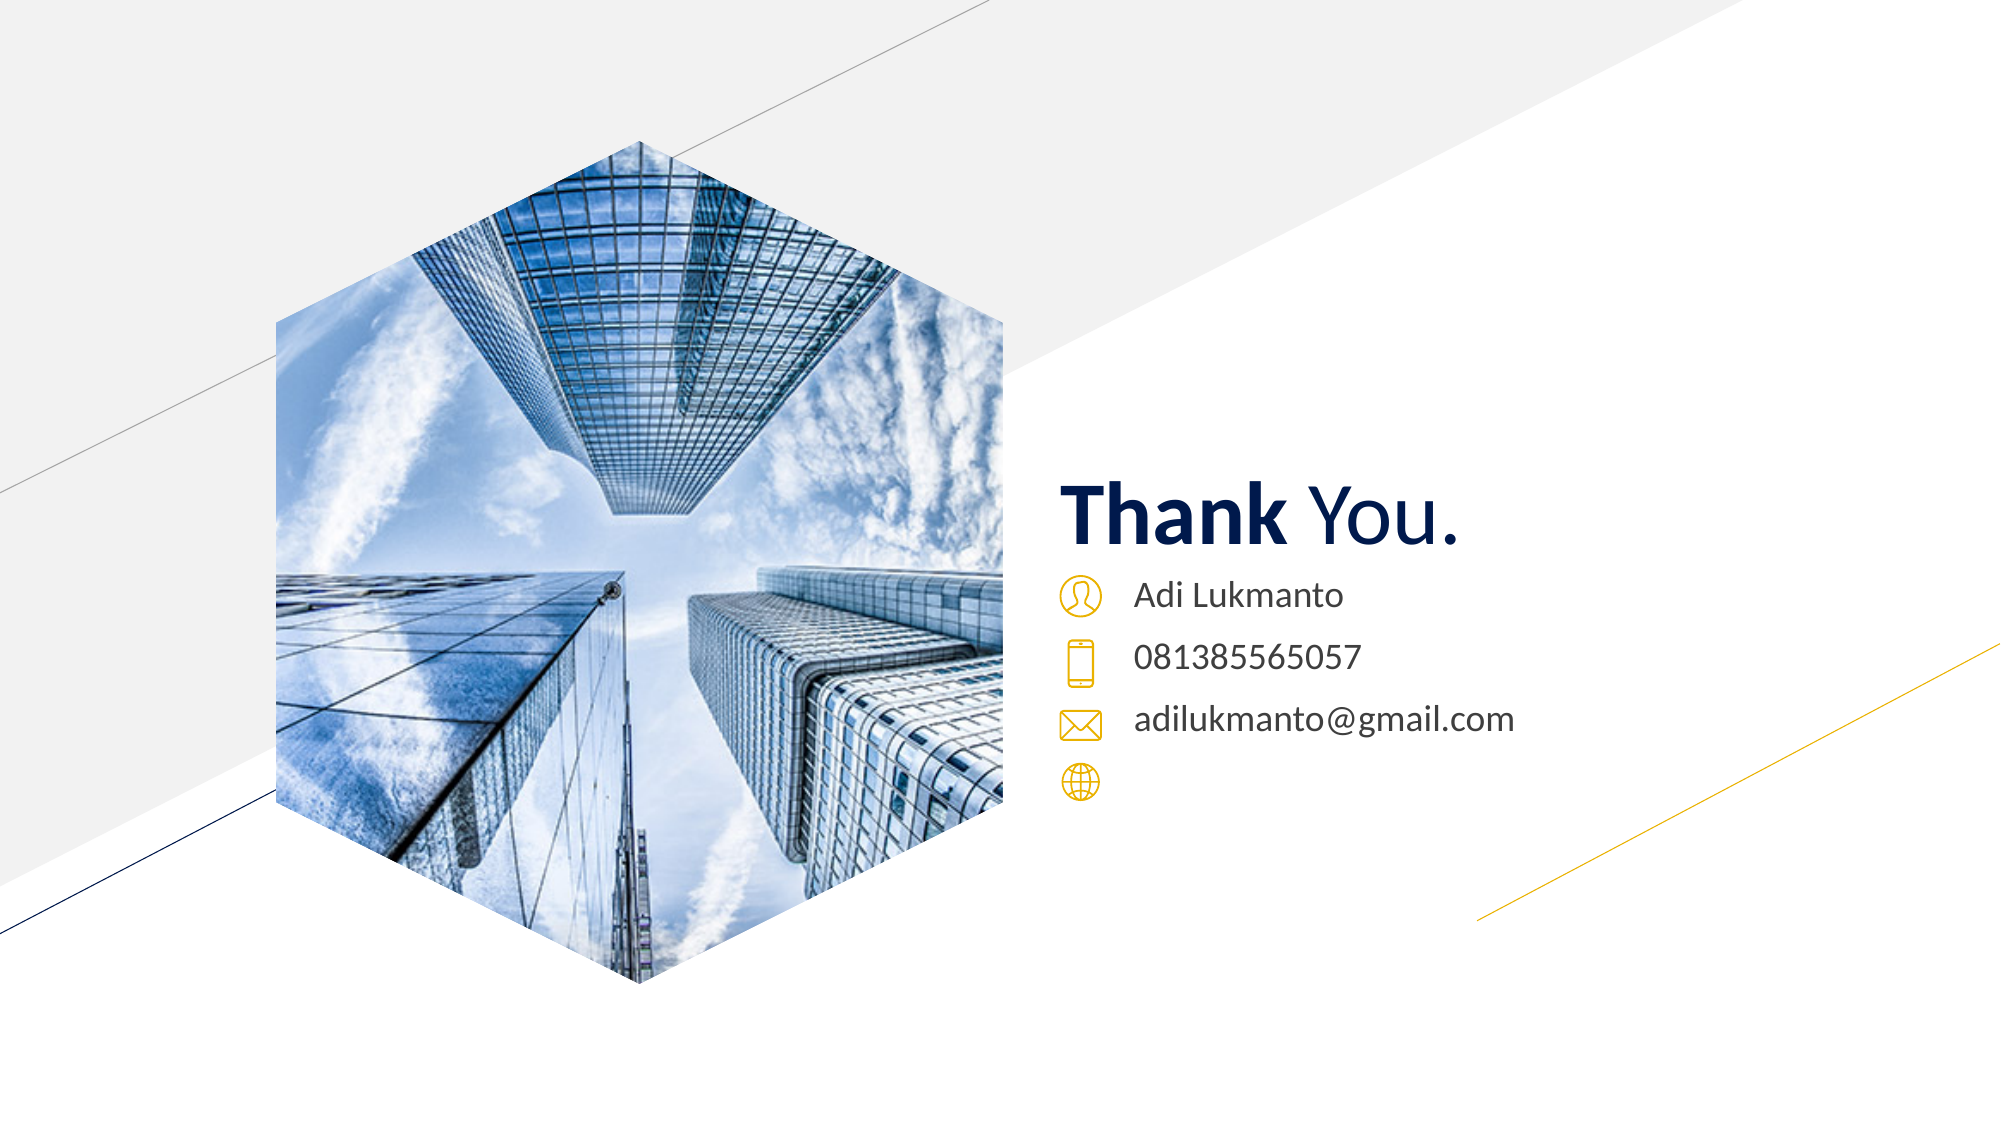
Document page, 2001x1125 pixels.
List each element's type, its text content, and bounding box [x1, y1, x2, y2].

list adilukmanto@gmail.com [1119, 691, 1685, 740]
picture [276, 141, 1003, 984]
title Thank You. [1045, 298, 1842, 564]
list 081385565057 [1119, 629, 1685, 678]
list Adi Lukmanto [1119, 567, 1685, 615]
